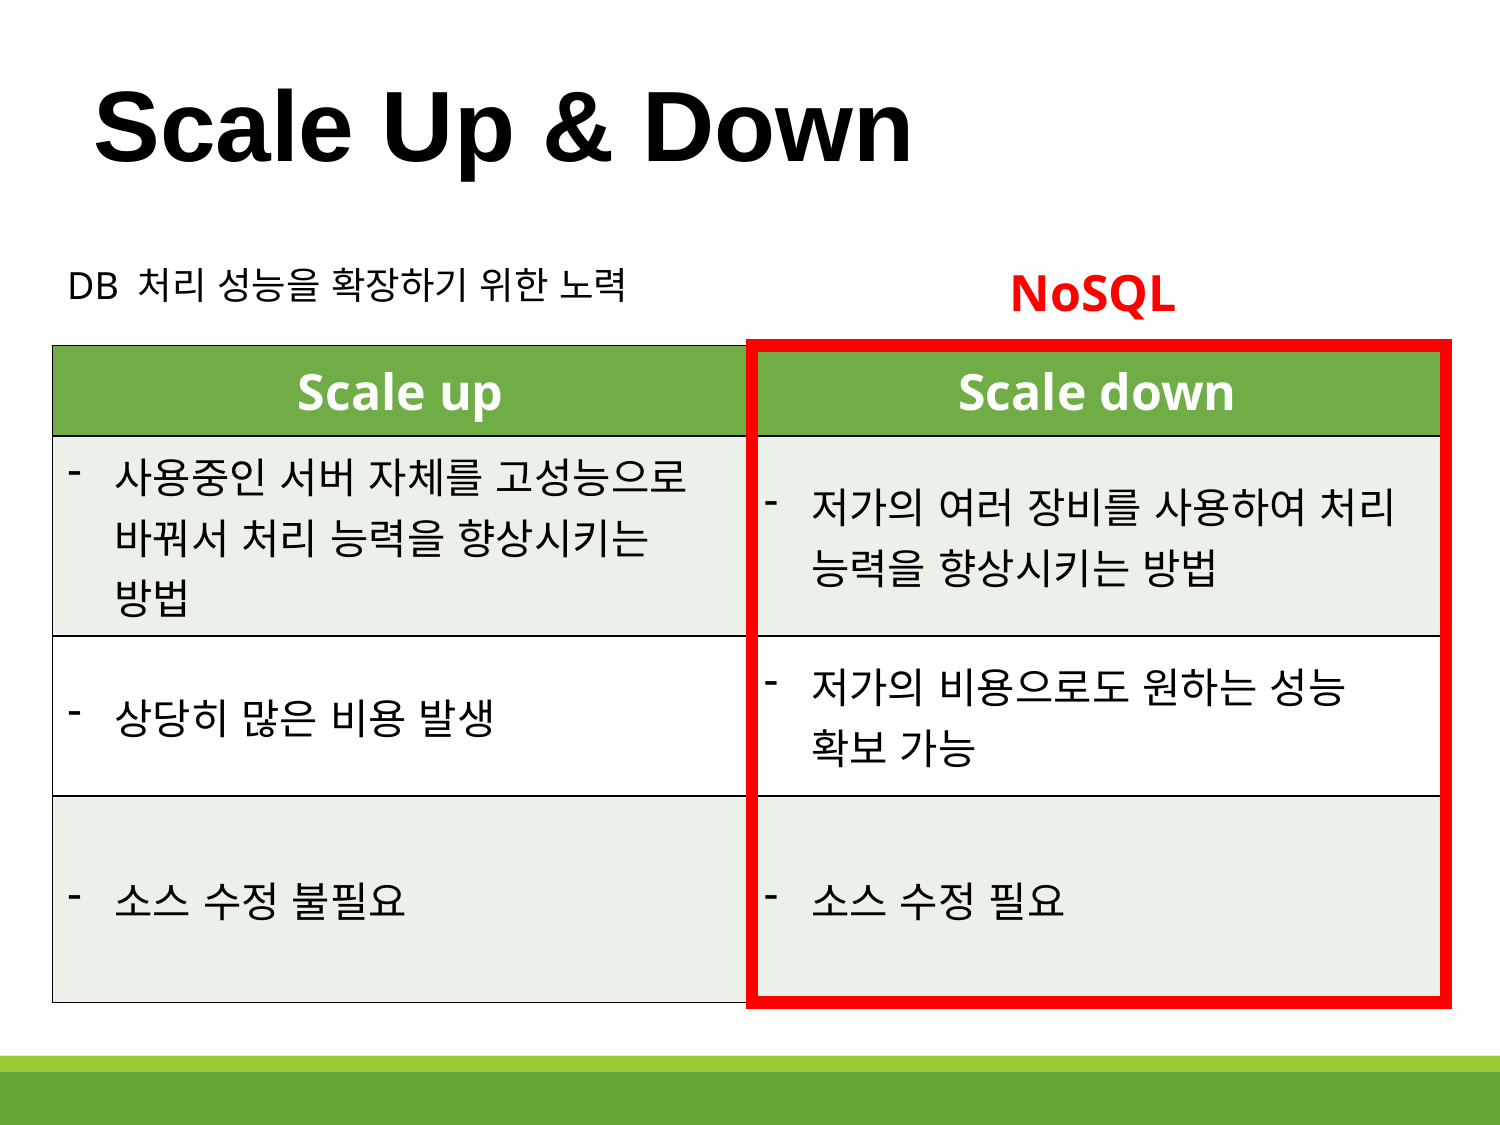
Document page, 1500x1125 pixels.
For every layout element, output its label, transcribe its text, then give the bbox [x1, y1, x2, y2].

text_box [751, 254, 1446, 1003]
text_box DB 처리 성능을 확장하기 위한 노력 [52, 254, 751, 315]
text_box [0, 1055, 1500, 1125]
table_cell 상당히 많은 비용 발생 [53, 637, 746, 795]
text_box Scale Up & Down [78, 54, 1499, 190]
table_cell 소스 수정 불필요 [53, 797, 746, 1002]
table_cell 사용중인 서버 자체를 고성능으로 바꿔서 처리 능력을 향상시키는 방법 [53, 437, 746, 635]
table_header Scale up [53, 346, 746, 435]
